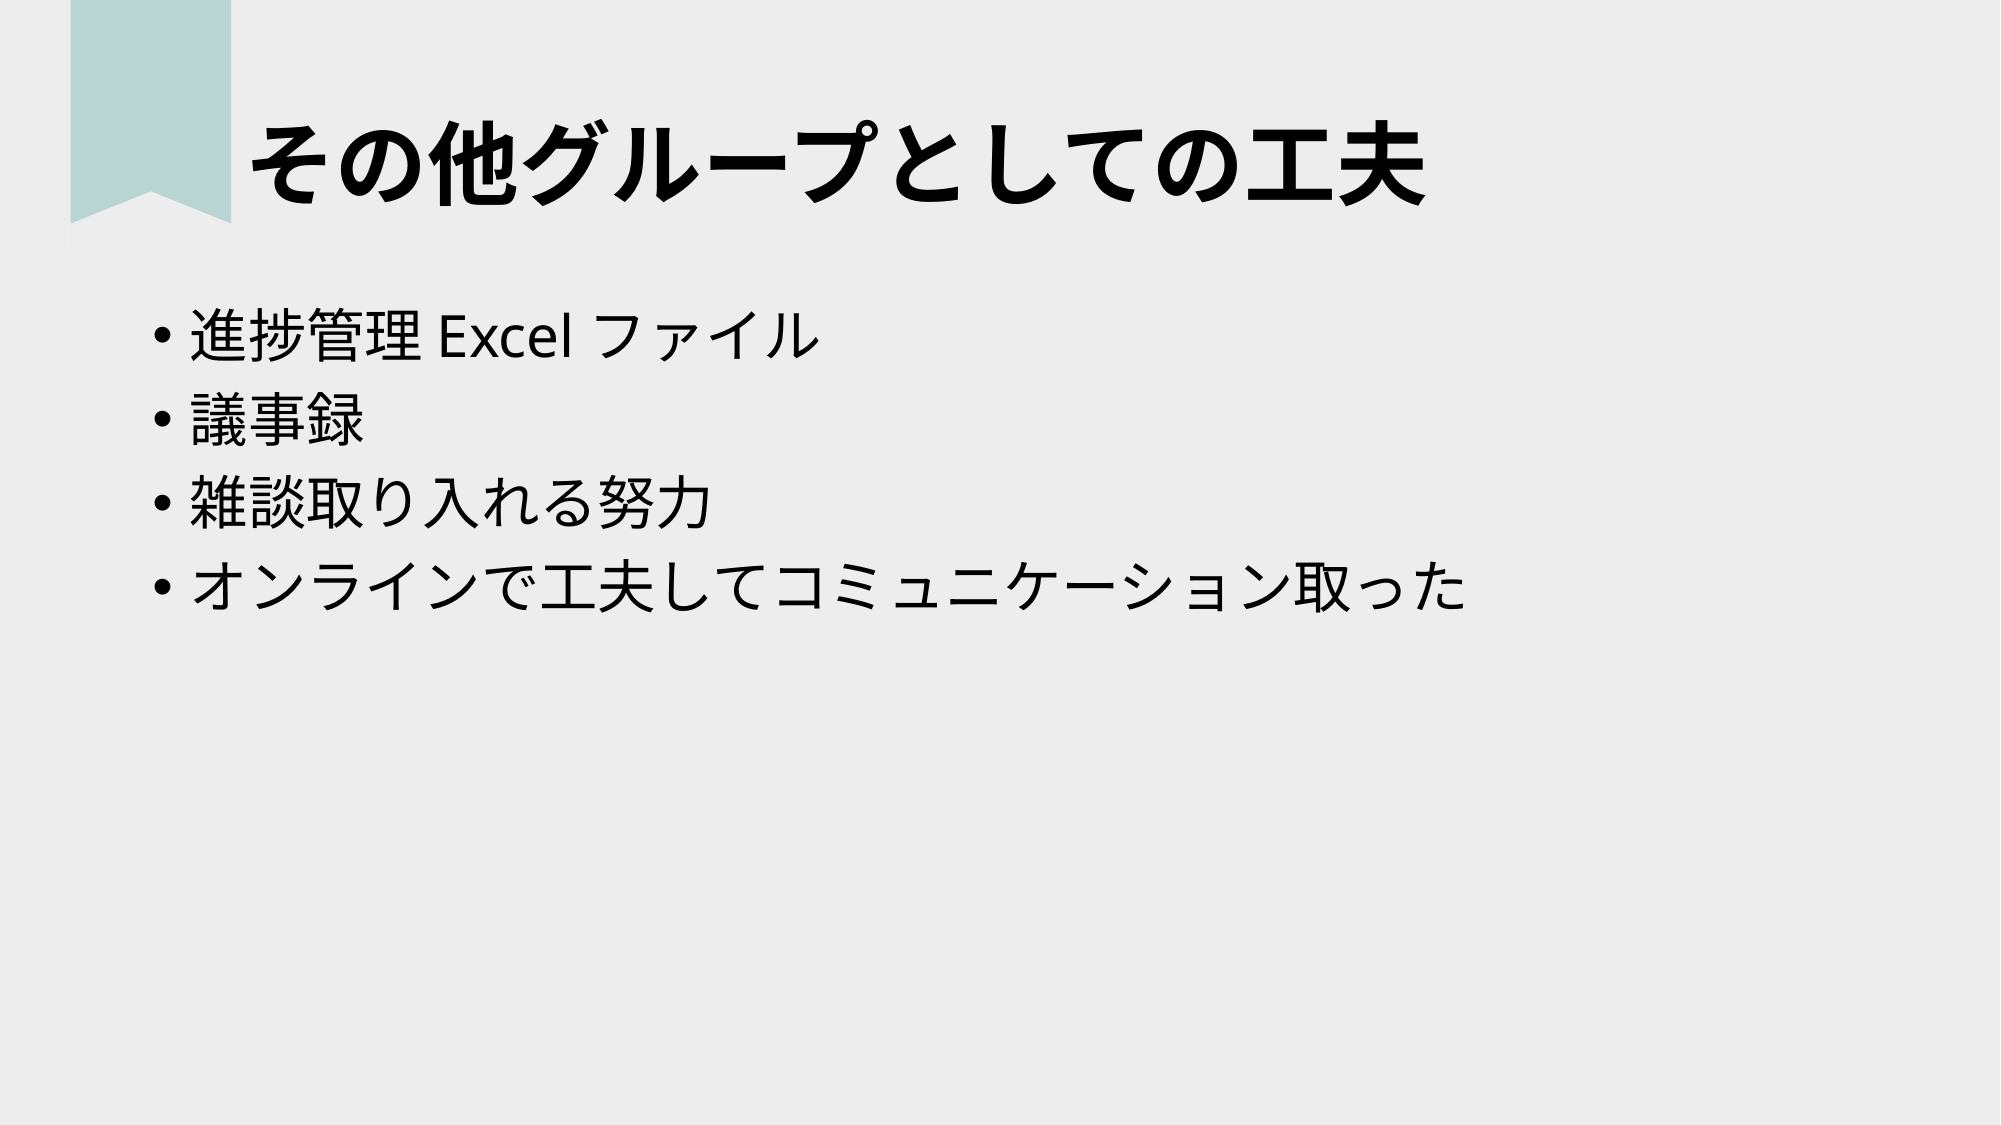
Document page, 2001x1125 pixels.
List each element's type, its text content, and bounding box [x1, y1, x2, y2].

title その他グループとしての工夫 [137, 59, 1863, 278]
text_box [70, 0, 232, 250]
list 進捗管理Excelファイル 議事録 雑談取り入れる努力 オンラインで工夫してコミュニケーション取った [137, 299, 1863, 1014]
